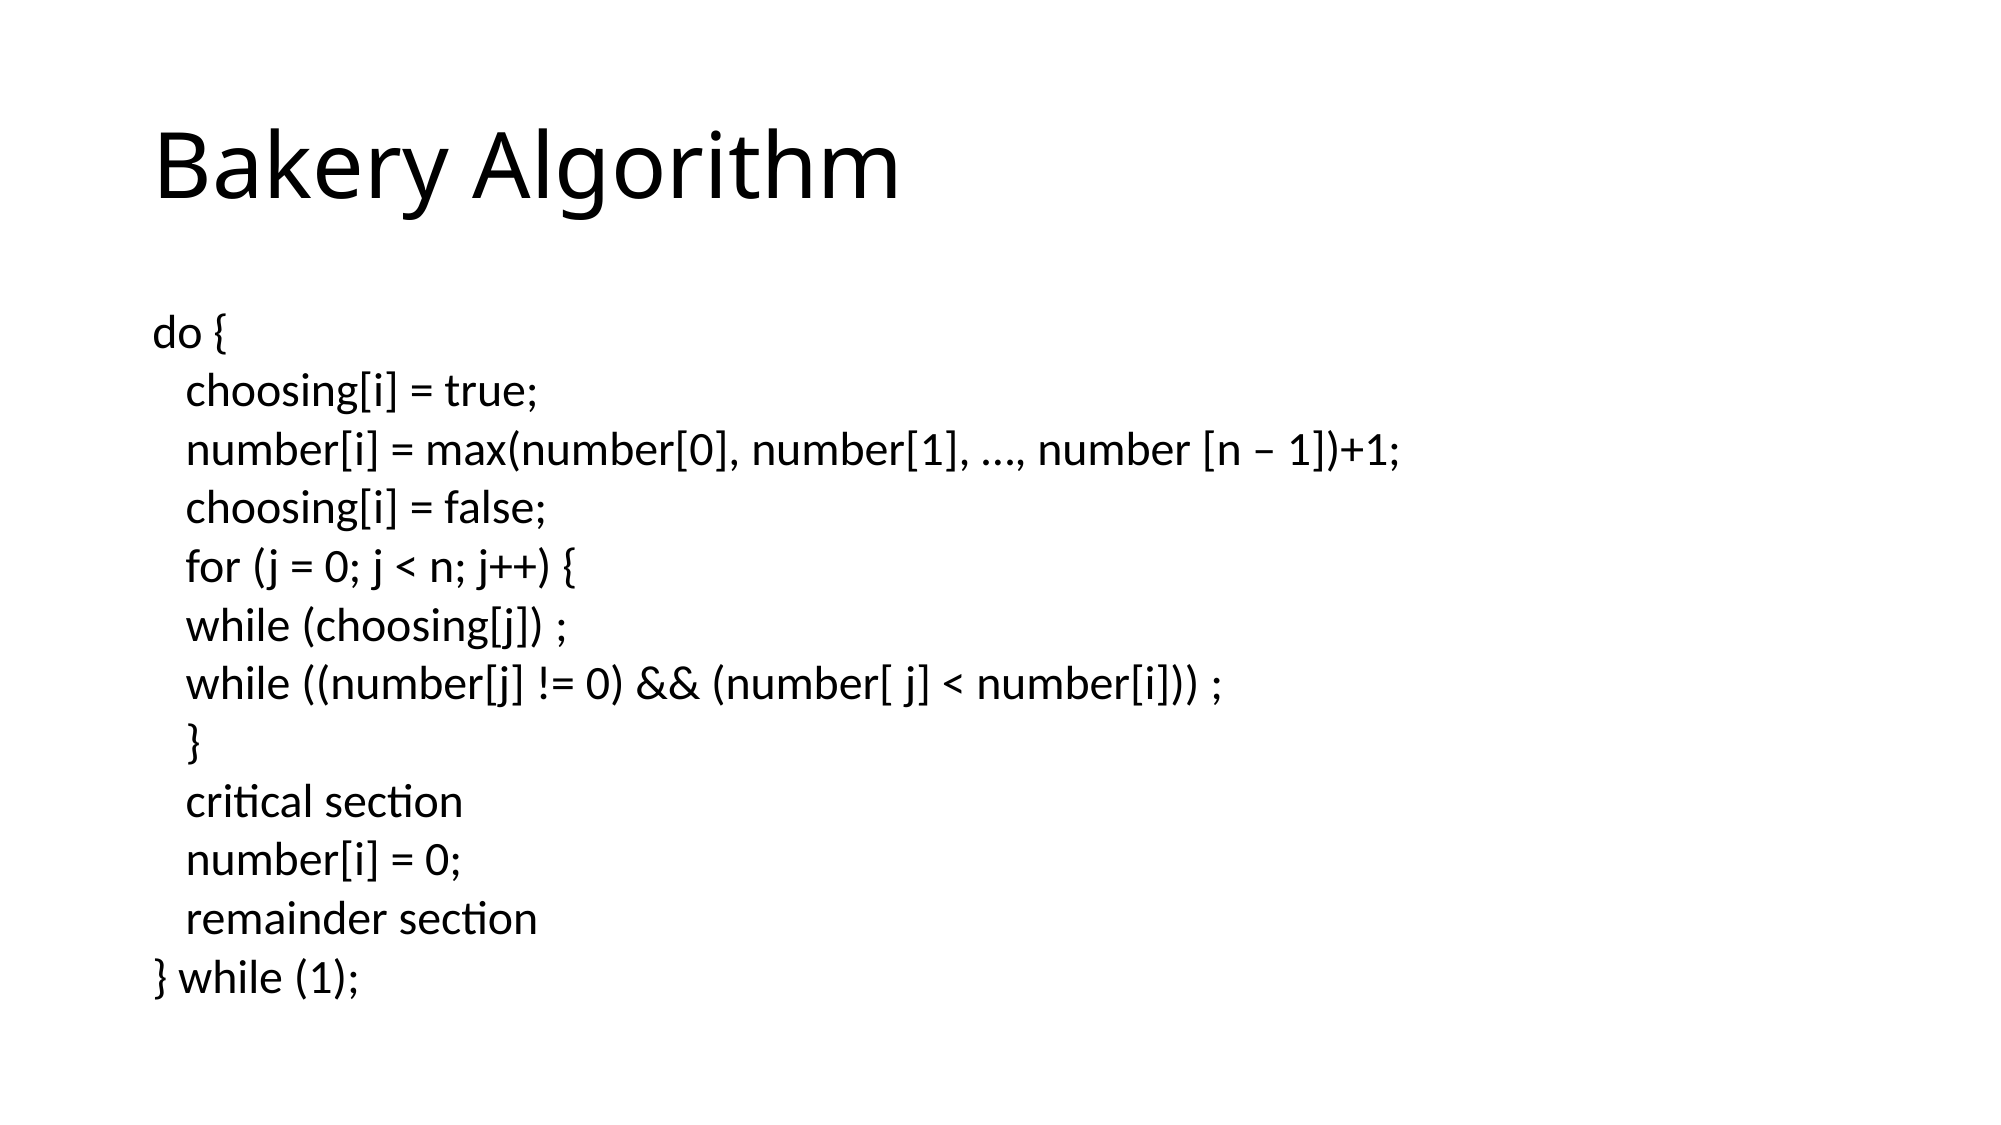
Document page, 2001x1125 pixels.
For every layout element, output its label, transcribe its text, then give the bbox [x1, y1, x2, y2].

list do { choosing[i] = true; number[i] = max(number[0], number[1], …, number [n – 1])+1; choosing[i] = false; for (j = 0; j < n; j++) { while (choosing[j]) ; while ((number[j] != 0) && (number[ j] < number[i])) ; } critical section number[i] = 0; remainder section } while (1); [137, 299, 1863, 1014]
title Bakery Algorithm [137, 59, 1863, 278]
